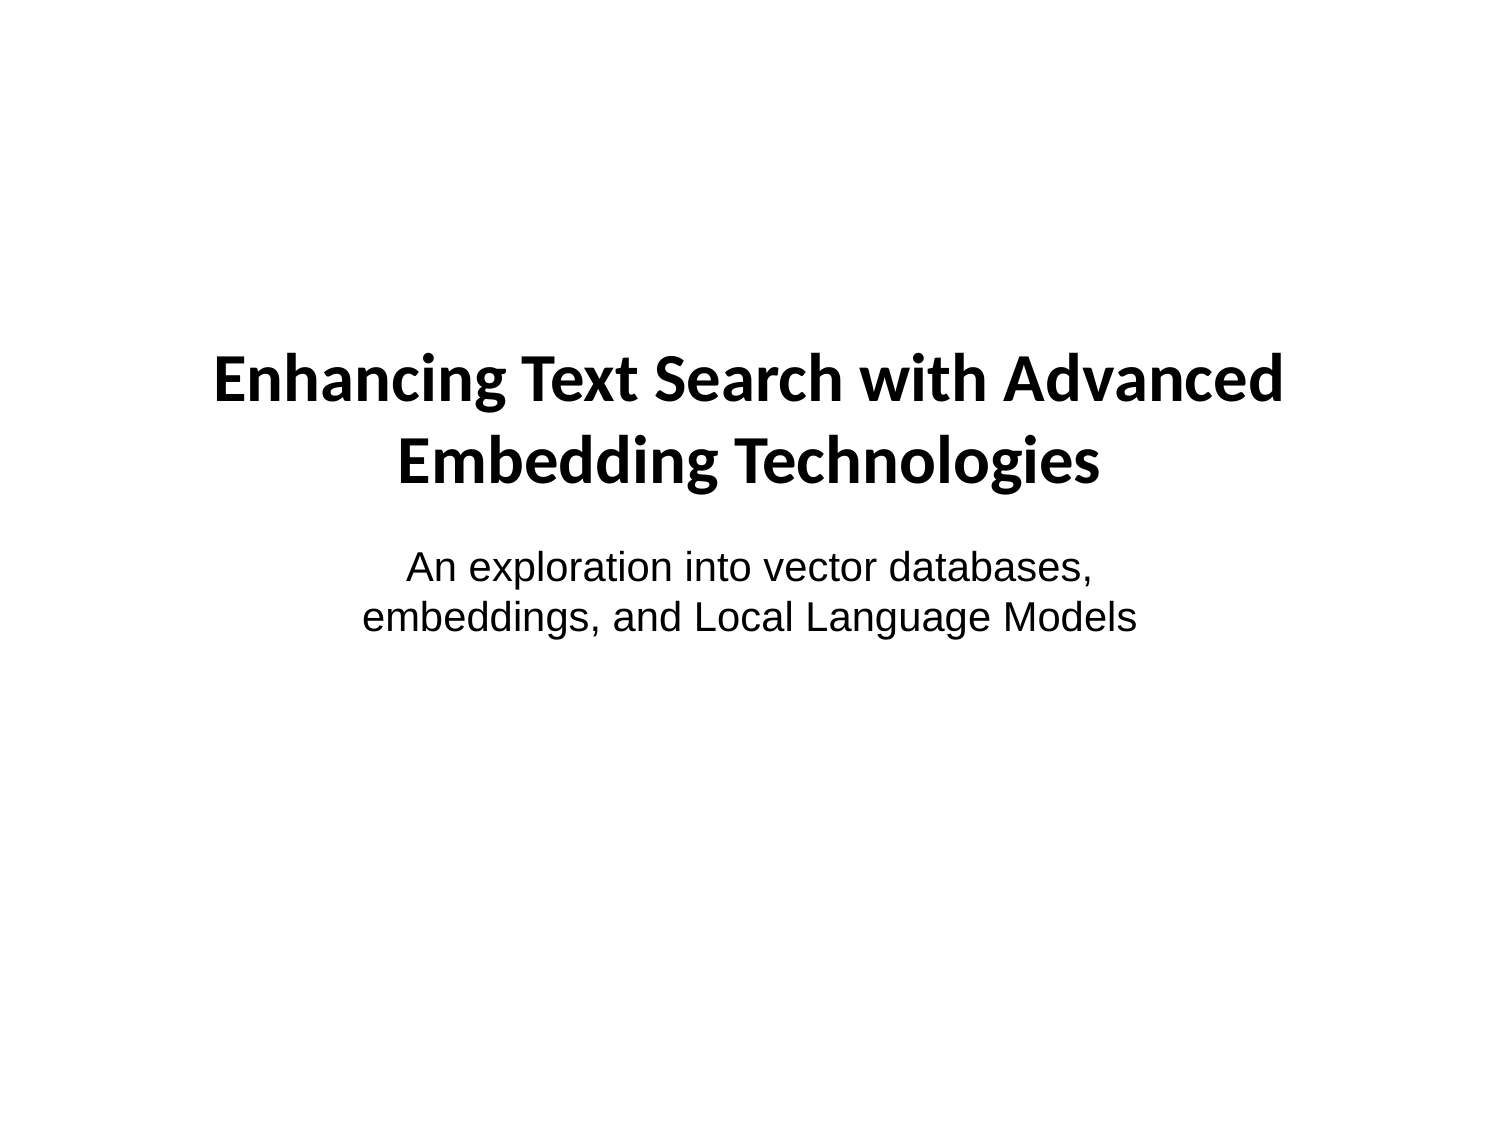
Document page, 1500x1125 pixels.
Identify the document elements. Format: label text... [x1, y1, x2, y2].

text_box An exploration into vector databases, embeddings, and Local Language Models [283, 524, 1217, 655]
text_box Enhancing Text Search with Advanced Embedding Technologies [147, 324, 1353, 500]
